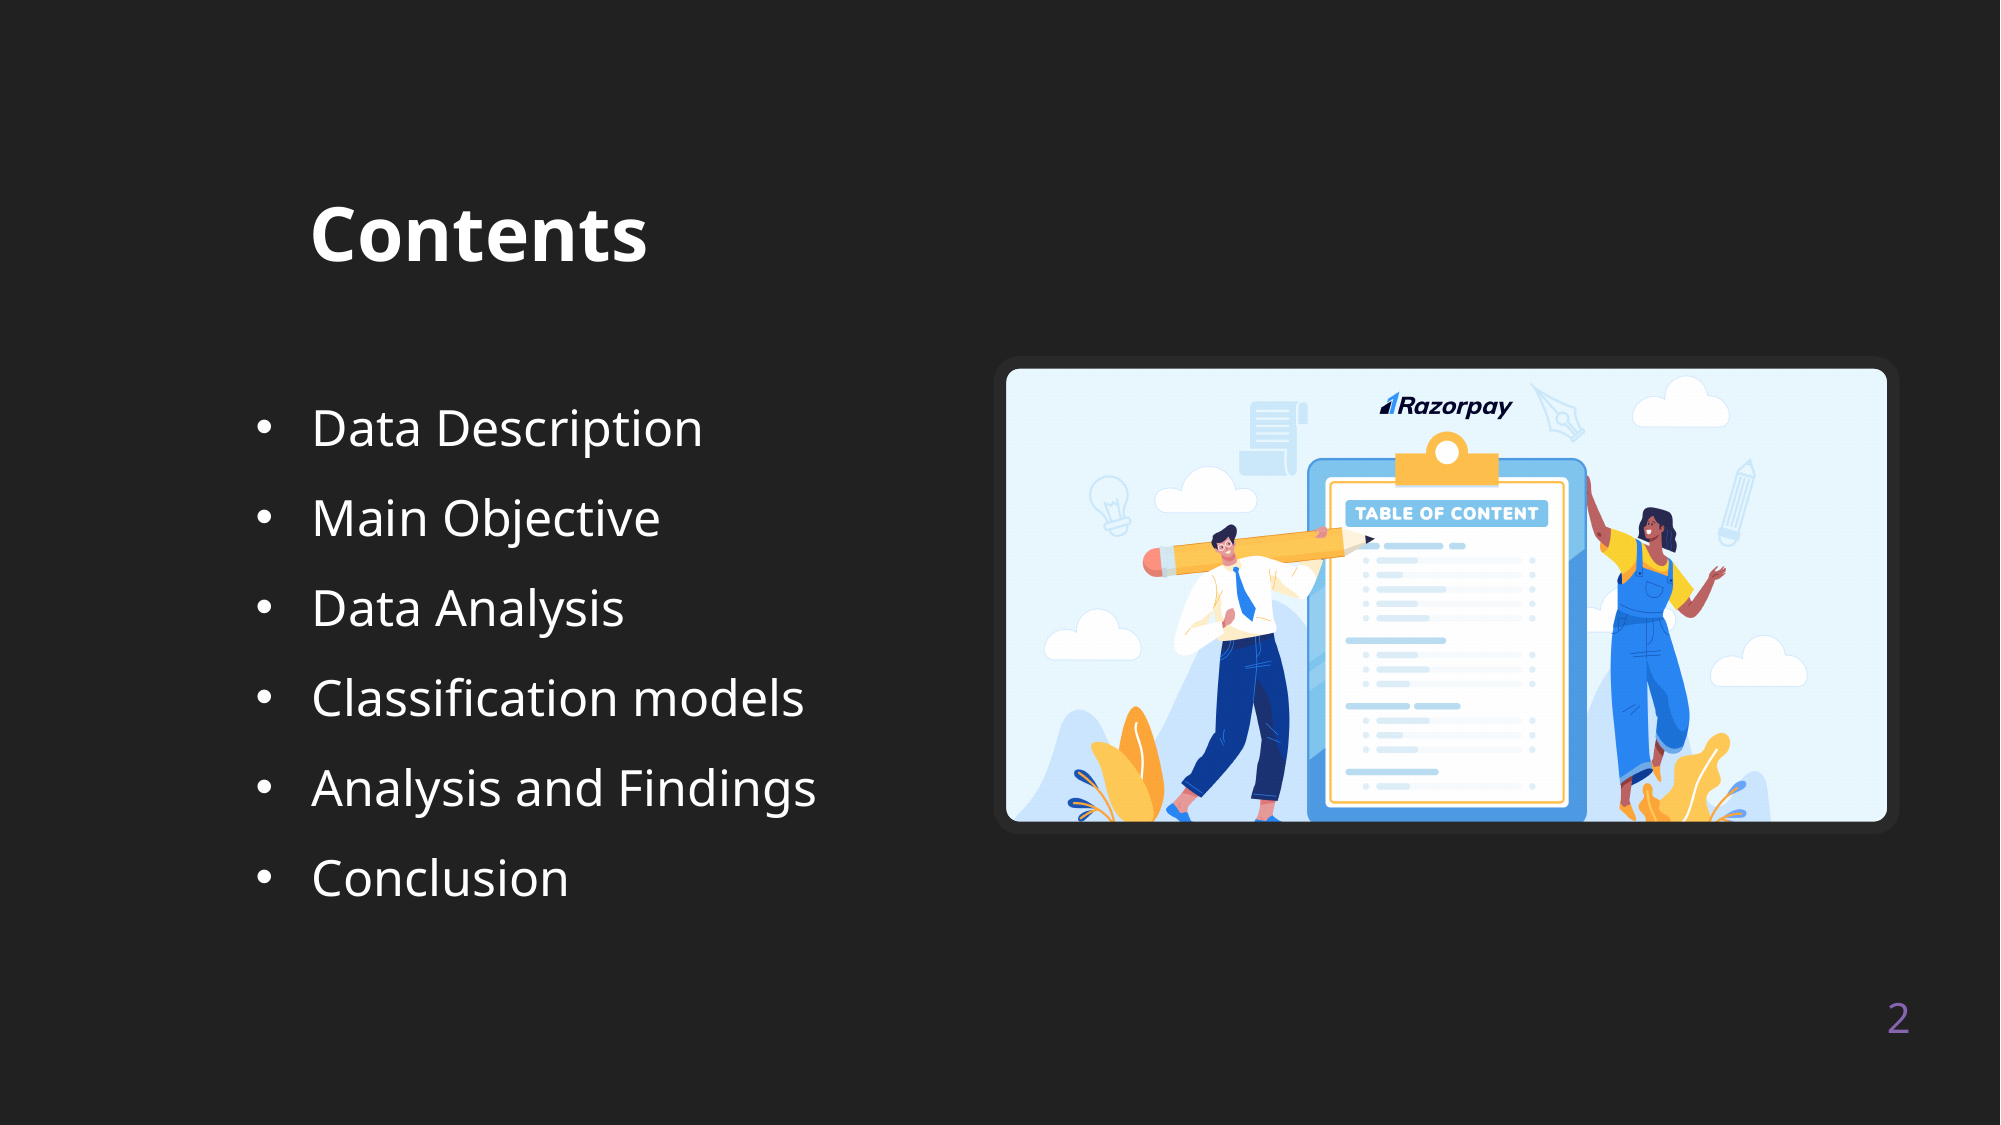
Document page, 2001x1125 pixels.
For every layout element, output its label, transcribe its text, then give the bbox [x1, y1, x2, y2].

text_box Contents Data Description Main Objective Data Analysis Classification models Analysis and Findings Conclusion [240, 178, 1620, 1059]
slide_number 2 [1751, 970, 1926, 1051]
picture [999, 362, 1894, 829]
